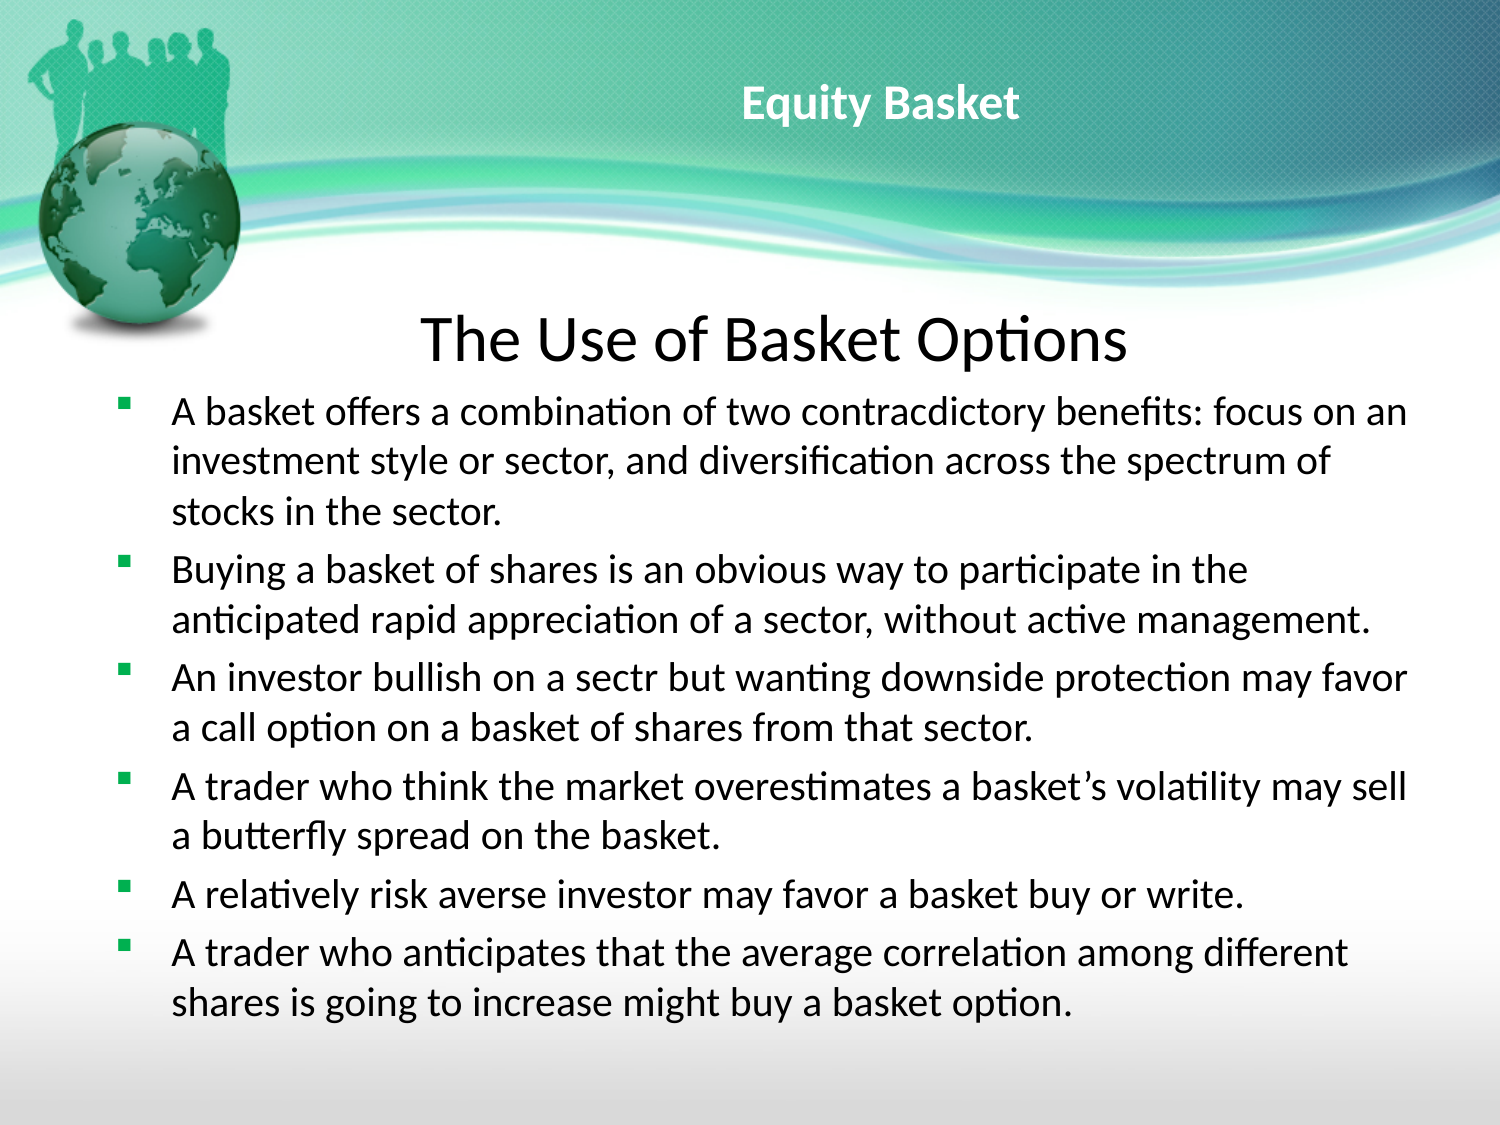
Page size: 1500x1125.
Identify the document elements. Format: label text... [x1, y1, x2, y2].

list The Use of Basket Options A basket offers a combination of two contracdictory benefits: focus on an investment style or sector, and diversification across the spectrum of stocks in the sector. Buying a basket of shares is an obvious way to participate in the anticipated rapid appreciation of a sector, without active management. An investor bullish on a sectr but wanting downside protection may favor a call option on a basket of shares from that sector. A trader who think the market overestimates a basket’s volatility may sell a butterfly spread on the basket. A relatively risk averse investor may favor a basket buy or write. A trader who anticipates that the average correlation among different shares is going to increase might buy a basket option. [99, 287, 1450, 1050]
title Equity Basket [287, 5, 1475, 194]
picture [0, 0, 1500, 1125]
